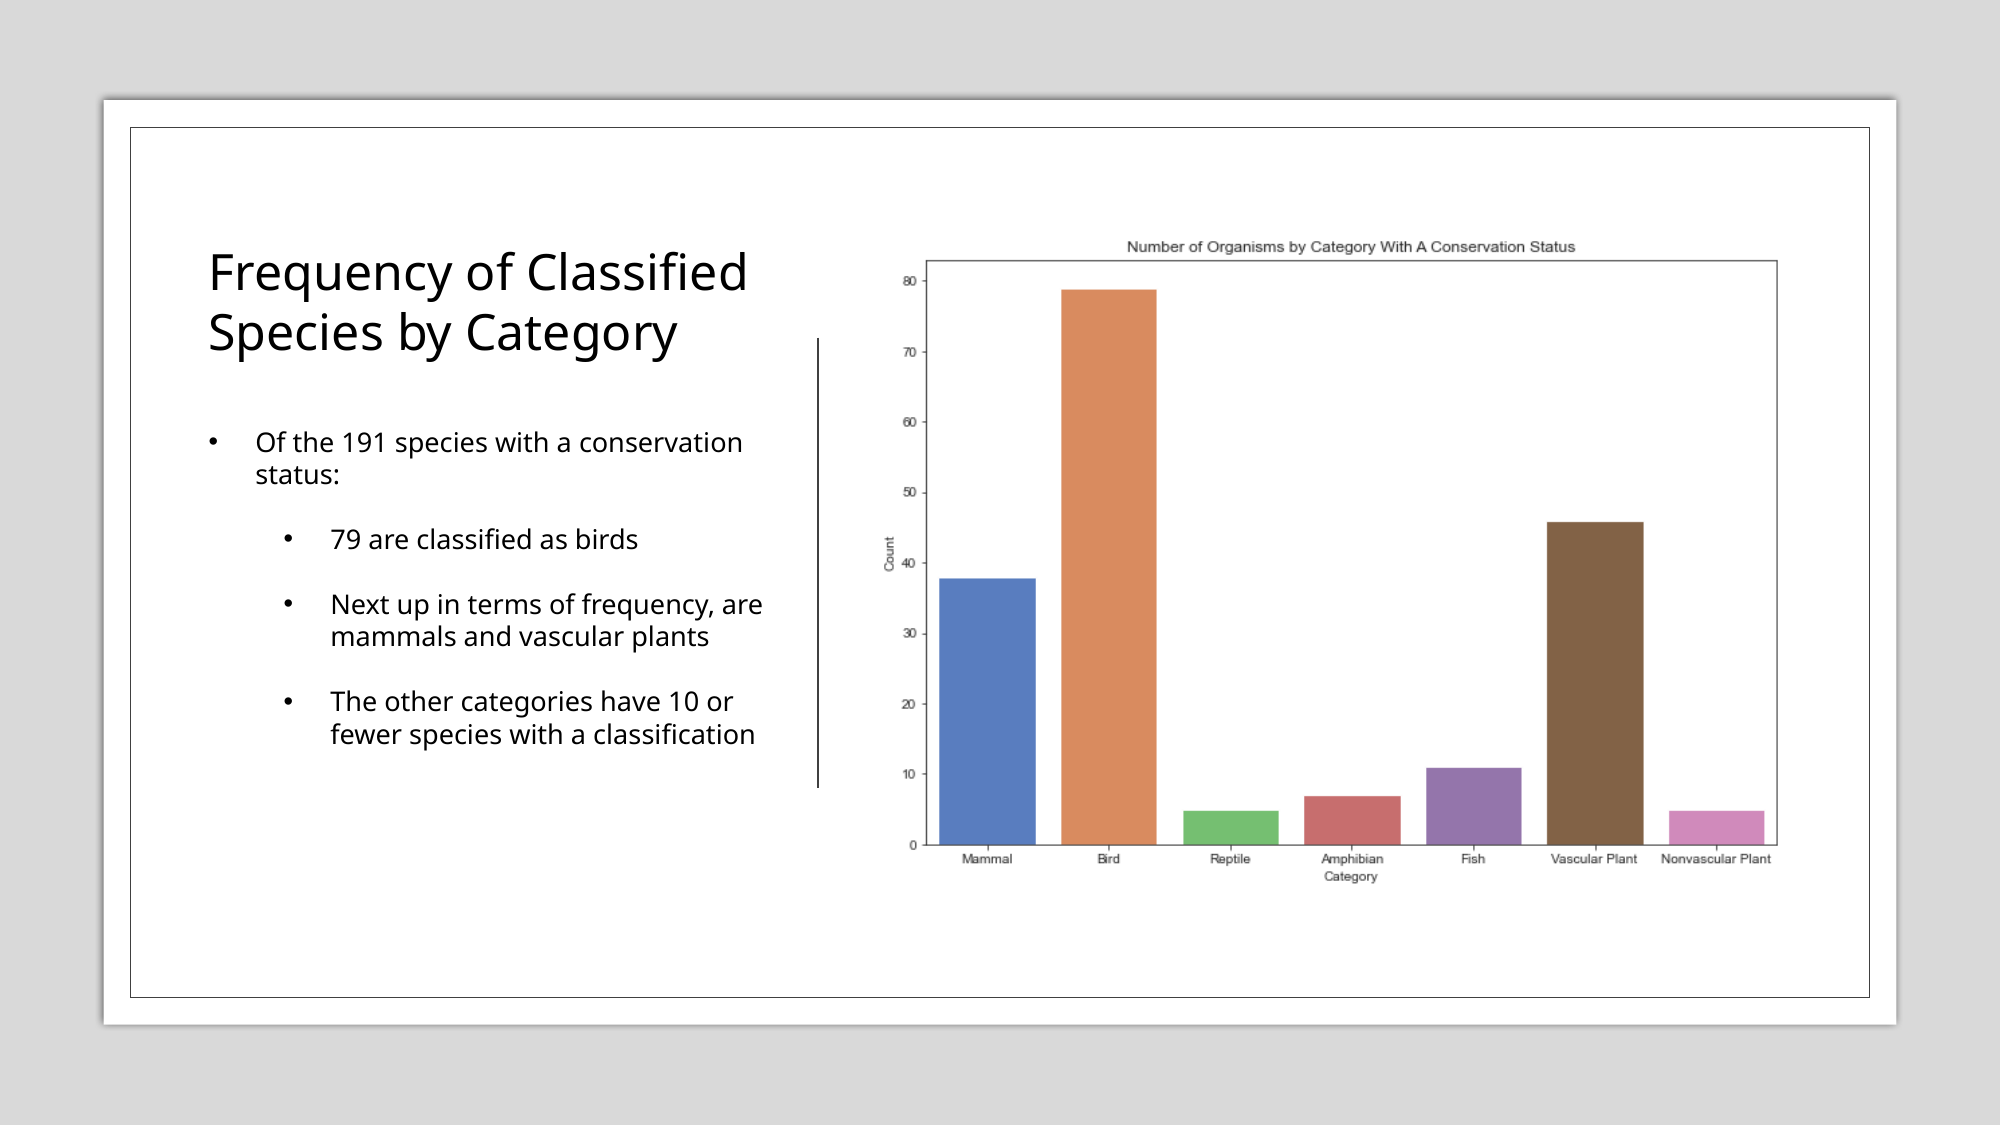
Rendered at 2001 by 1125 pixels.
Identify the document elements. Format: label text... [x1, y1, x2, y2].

text_box [103, 100, 1897, 1025]
text_box [0, 0, 2000, 1125]
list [875, 232, 1841, 893]
text_box Frequency of Classified Species by Category Of the 191 species with a conservation status: 79 are classified as birds Next up in terms of frequency, are mammals and vascular plants The other categories have 10 or fewer species with a classification [193, 232, 791, 758]
text_box [130, 127, 1870, 998]
